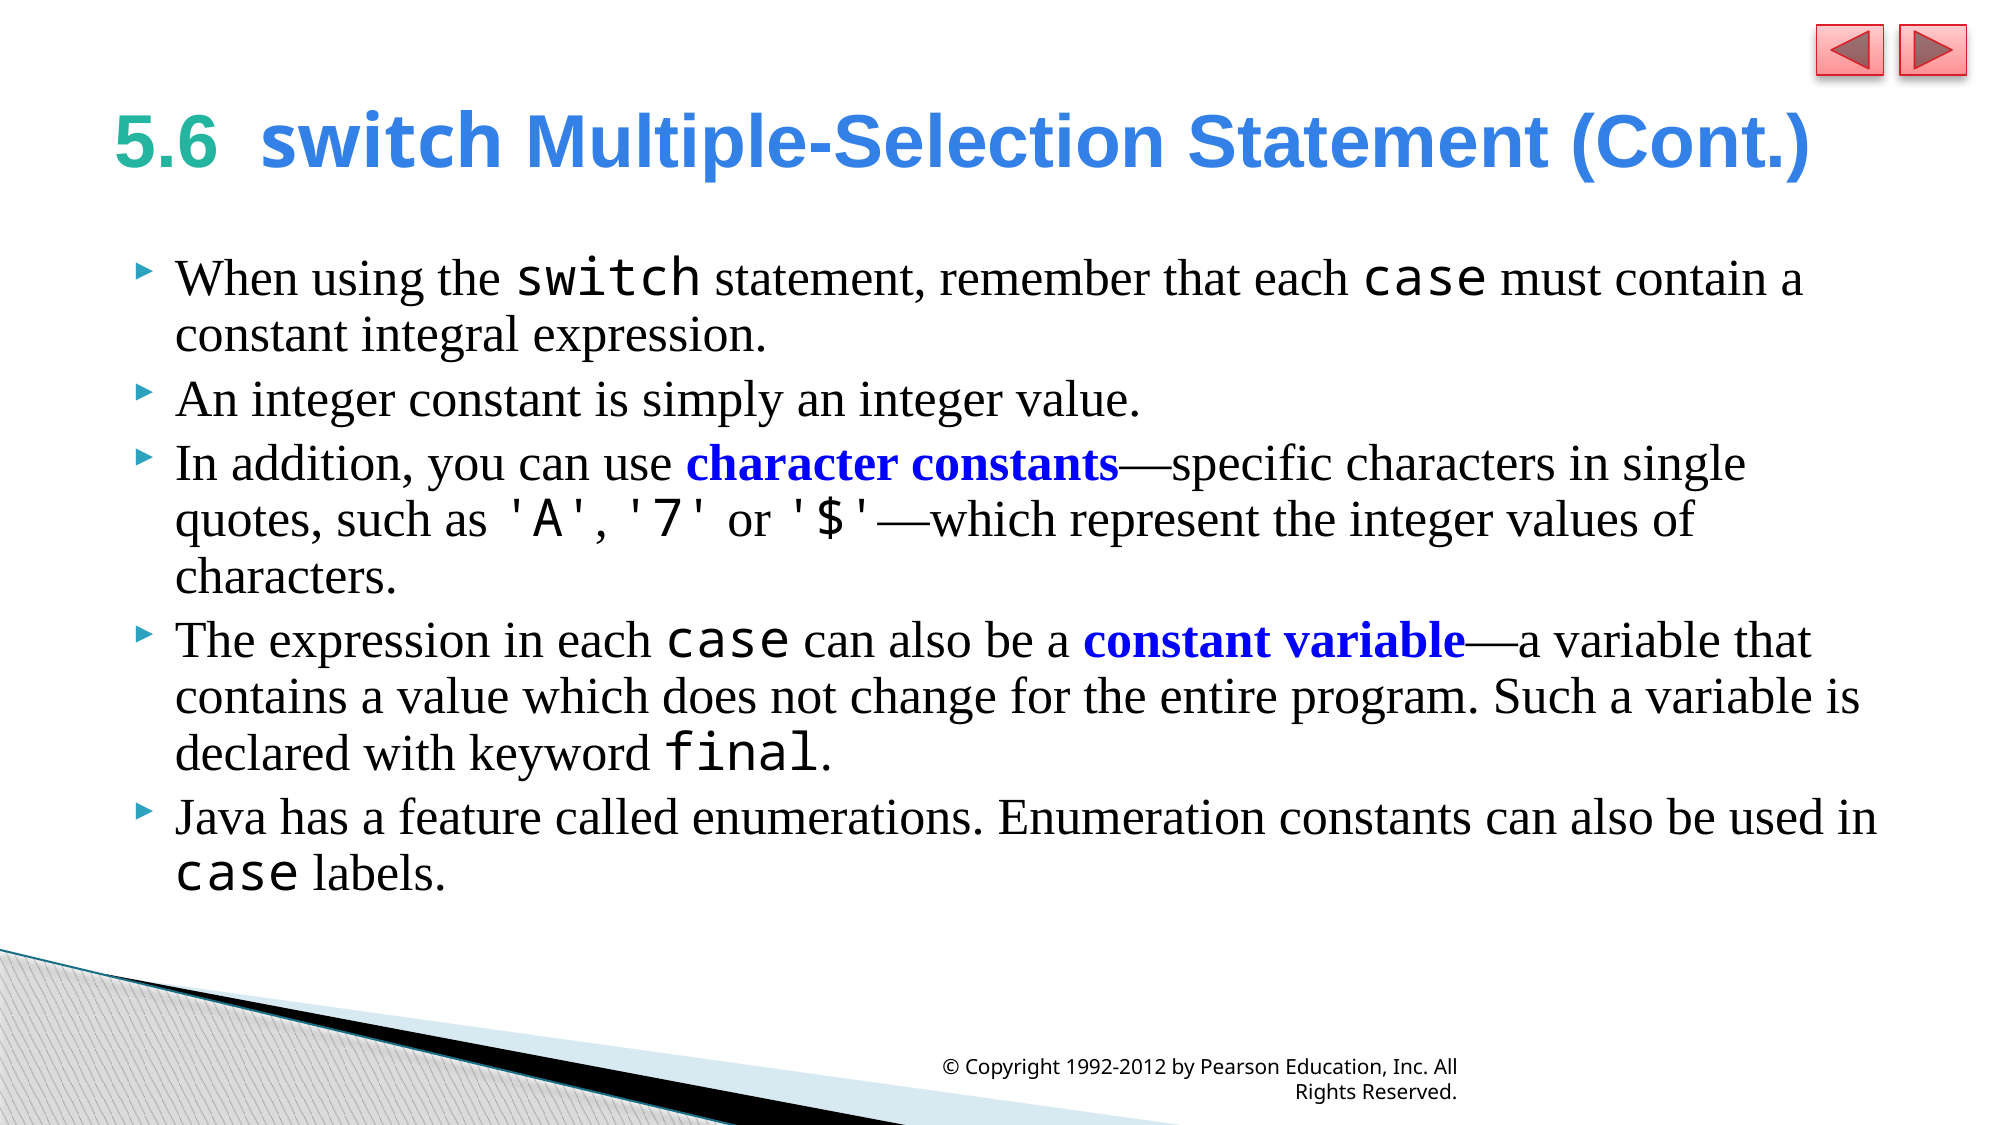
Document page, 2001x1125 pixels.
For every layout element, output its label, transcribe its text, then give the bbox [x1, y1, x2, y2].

title 5.6 switch Multiple-Selection Statement (Cont.) [99, 45, 1900, 233]
list When using the switch statement, remember that each case must contain a constant integral expression. An integer constant is simply an integer value. In addition, you can use character constants—specific characters in single quotes, such as 'A', '7' or '$'—which represent the integer values of characters. The expression in each case can also be a constant variable—a variable that contains a value which does not change for the entire program. Such a variable is declared with keyword final. Java has a feature called enumerations. Enumeration constants can also be used in case labels. [99, 242, 1900, 986]
footer © Copyright 1992-2012 by Pearson Education, Inc. All Rights Reserved. [866, 1051, 1473, 1112]
